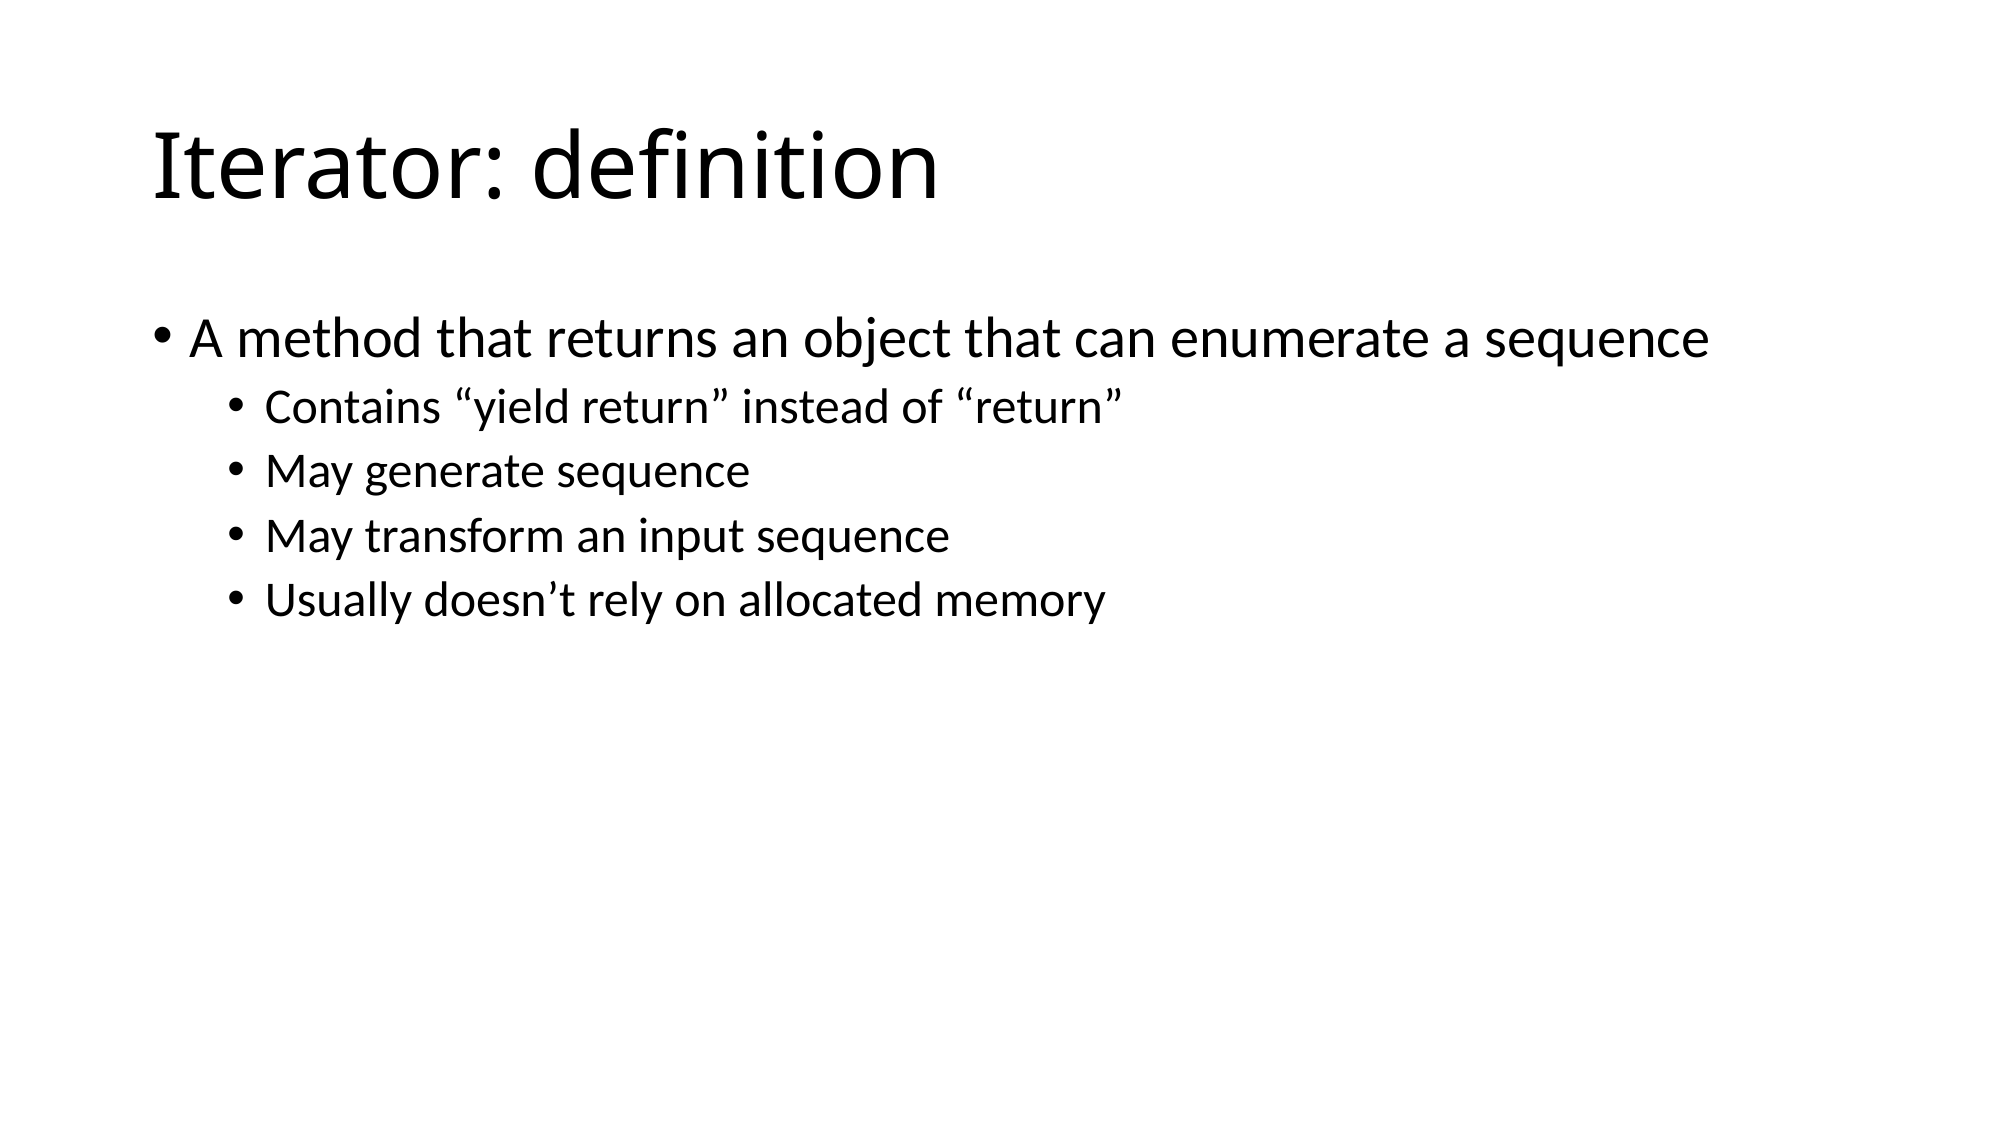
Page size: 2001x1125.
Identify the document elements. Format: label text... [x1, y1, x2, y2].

list A method that returns an object that can enumerate a sequence Contains “yield return” instead of “return” May generate sequence May transform an input sequence Usually doesn’t rely on allocated memory [137, 299, 1863, 1014]
title Iterator: definition [137, 59, 1863, 278]
